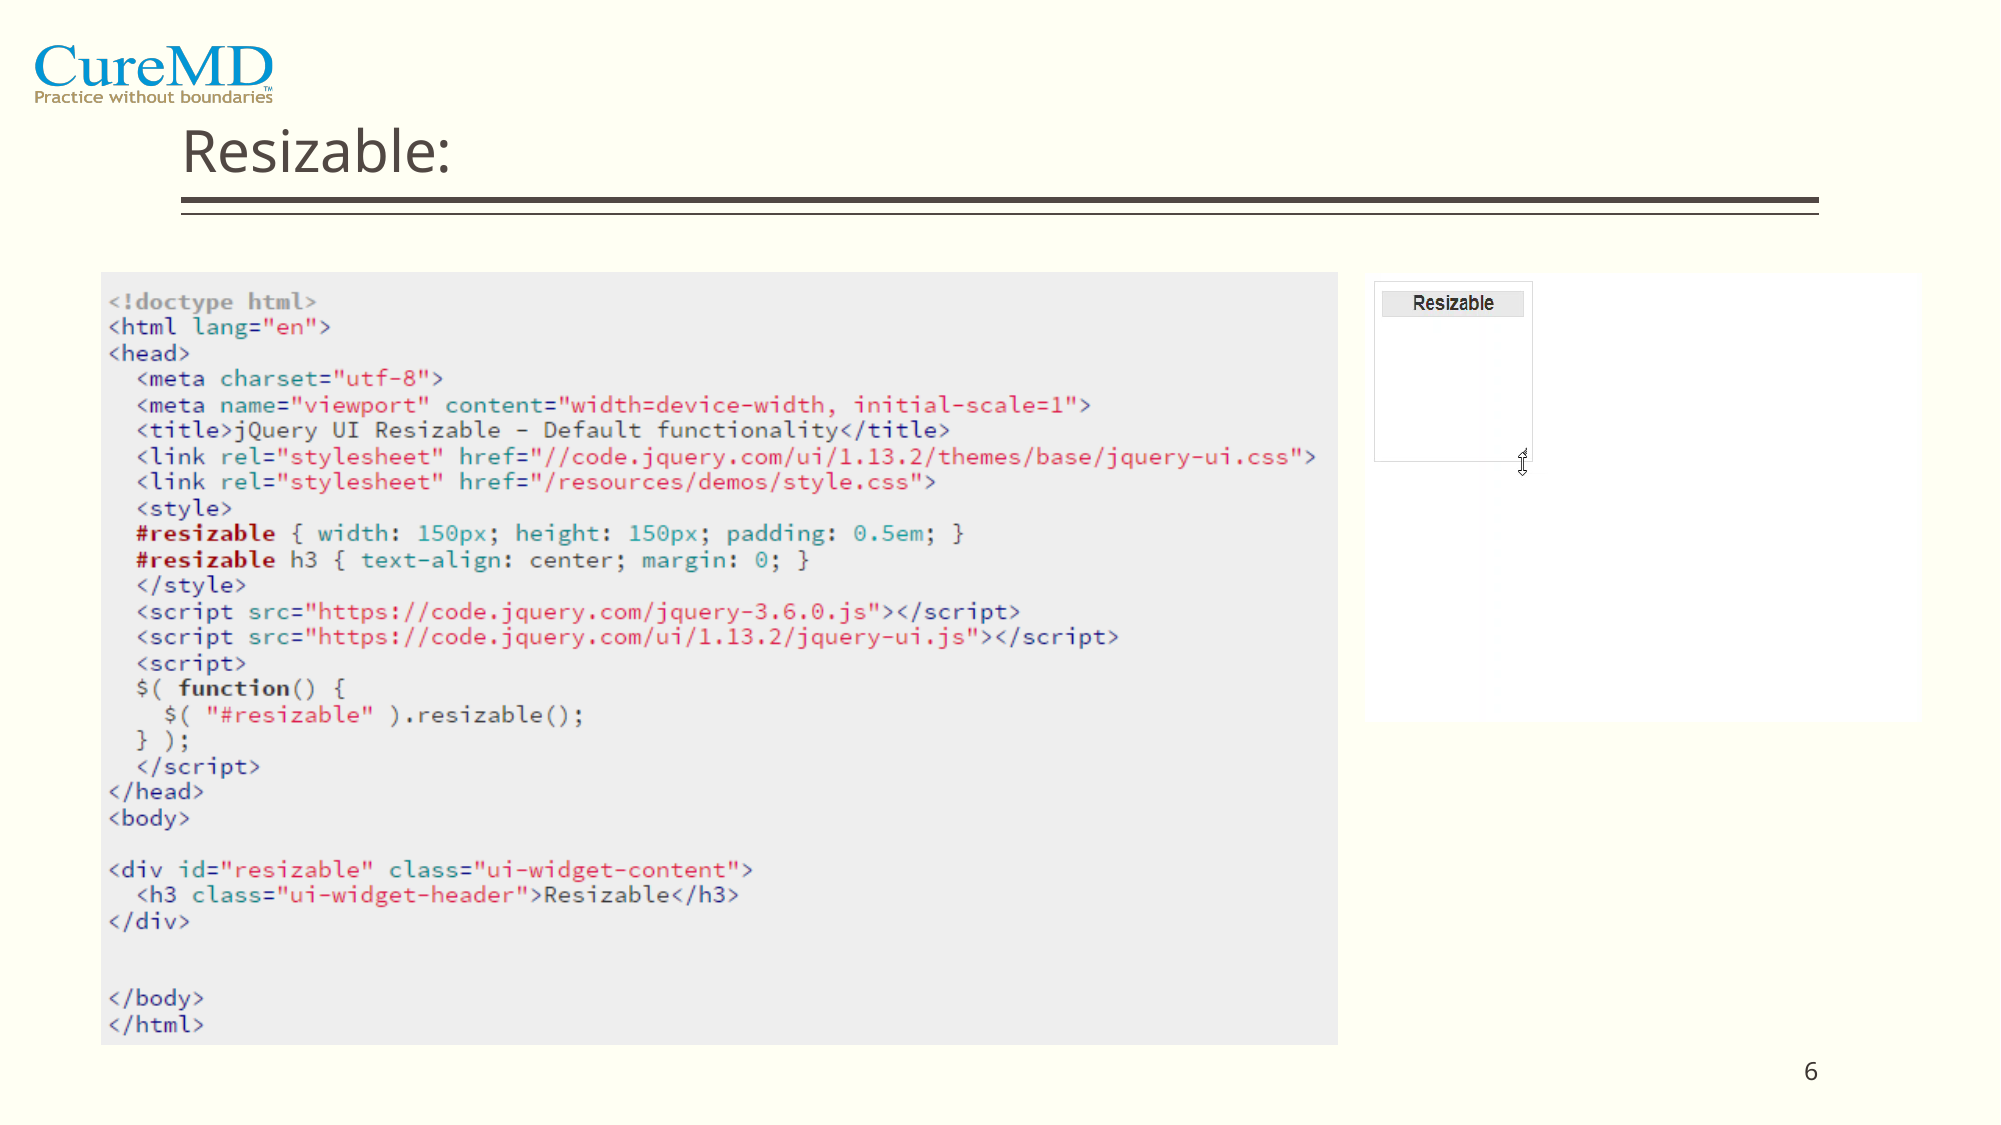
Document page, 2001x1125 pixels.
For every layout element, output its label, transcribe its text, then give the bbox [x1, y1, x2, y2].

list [1364, 272, 1923, 723]
picture [35, 45, 181, 103]
picture [101, 272, 1338, 1045]
picture [35, 45, 51, 60]
title Resizable: [181, 12, 1819, 193]
slide_number 6 [1518, 1042, 1819, 1103]
